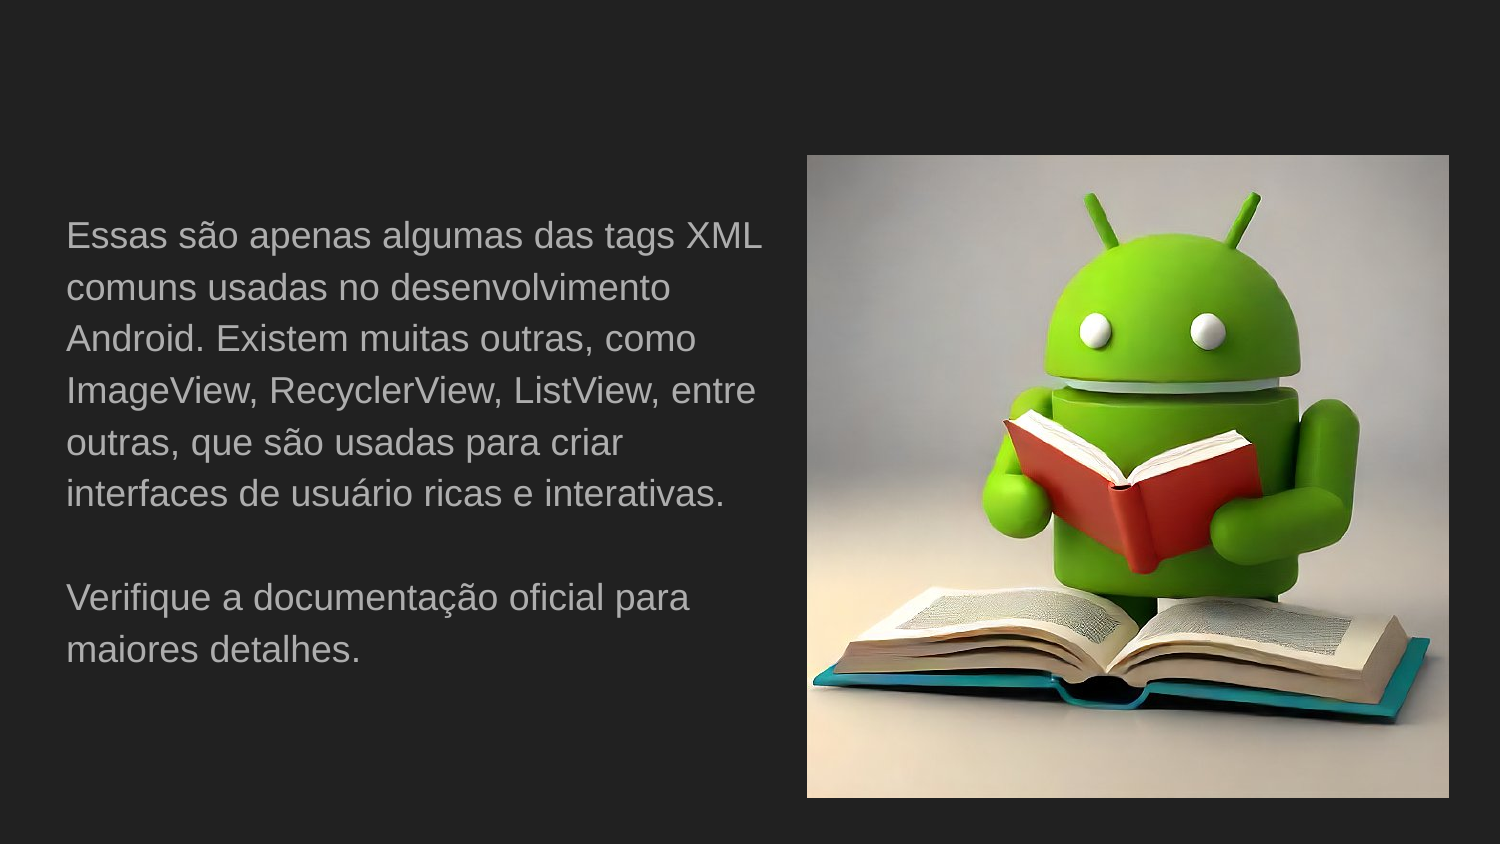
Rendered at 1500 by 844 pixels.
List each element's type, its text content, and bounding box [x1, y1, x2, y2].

picture [806, 155, 1450, 798]
list Essas são apenas algumas das tags XML comuns usadas no desenvolvimento Android. Existem muitas outras, como ImageView, RecyclerView, ListView, entre outras, que são usadas para criar interfaces de usuário ricas e interativas. Verifique a documentação oficial para maiores detalhes. [51, 189, 778, 750]
